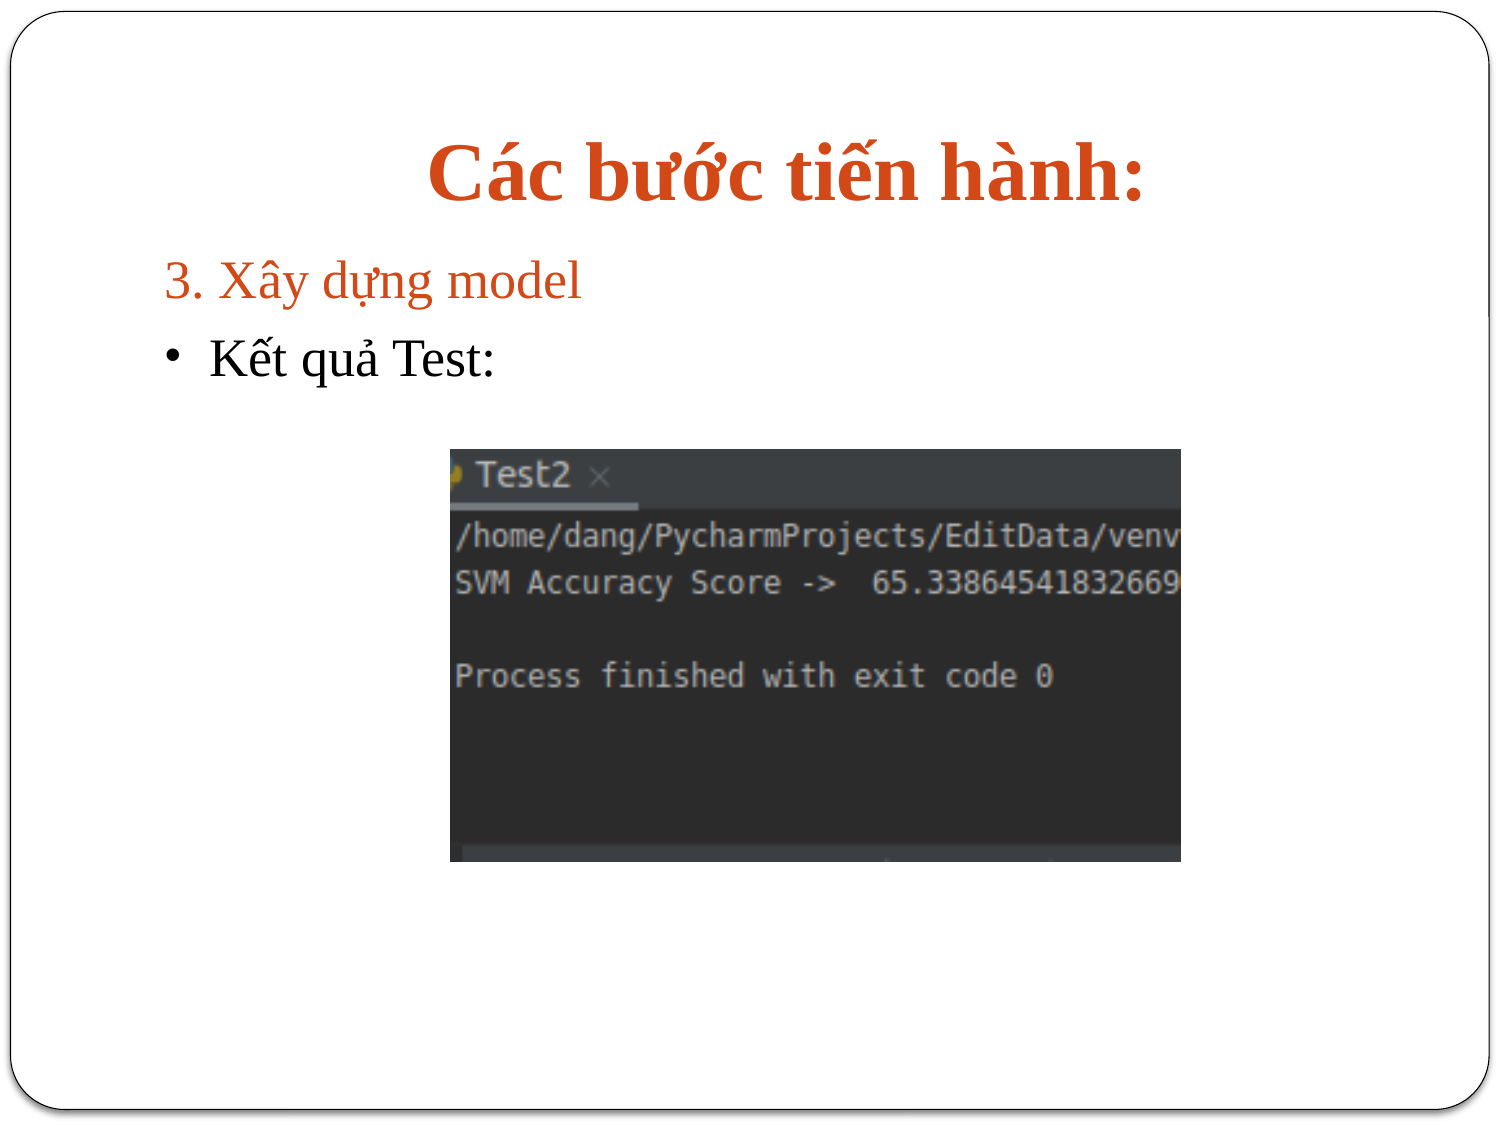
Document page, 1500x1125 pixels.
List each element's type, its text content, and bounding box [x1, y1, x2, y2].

title Các bước tiến hành: [150, 45, 1425, 233]
picture [449, 449, 1181, 862]
list 3. Xây dựng model Kết quả Test: [150, 237, 1425, 988]
